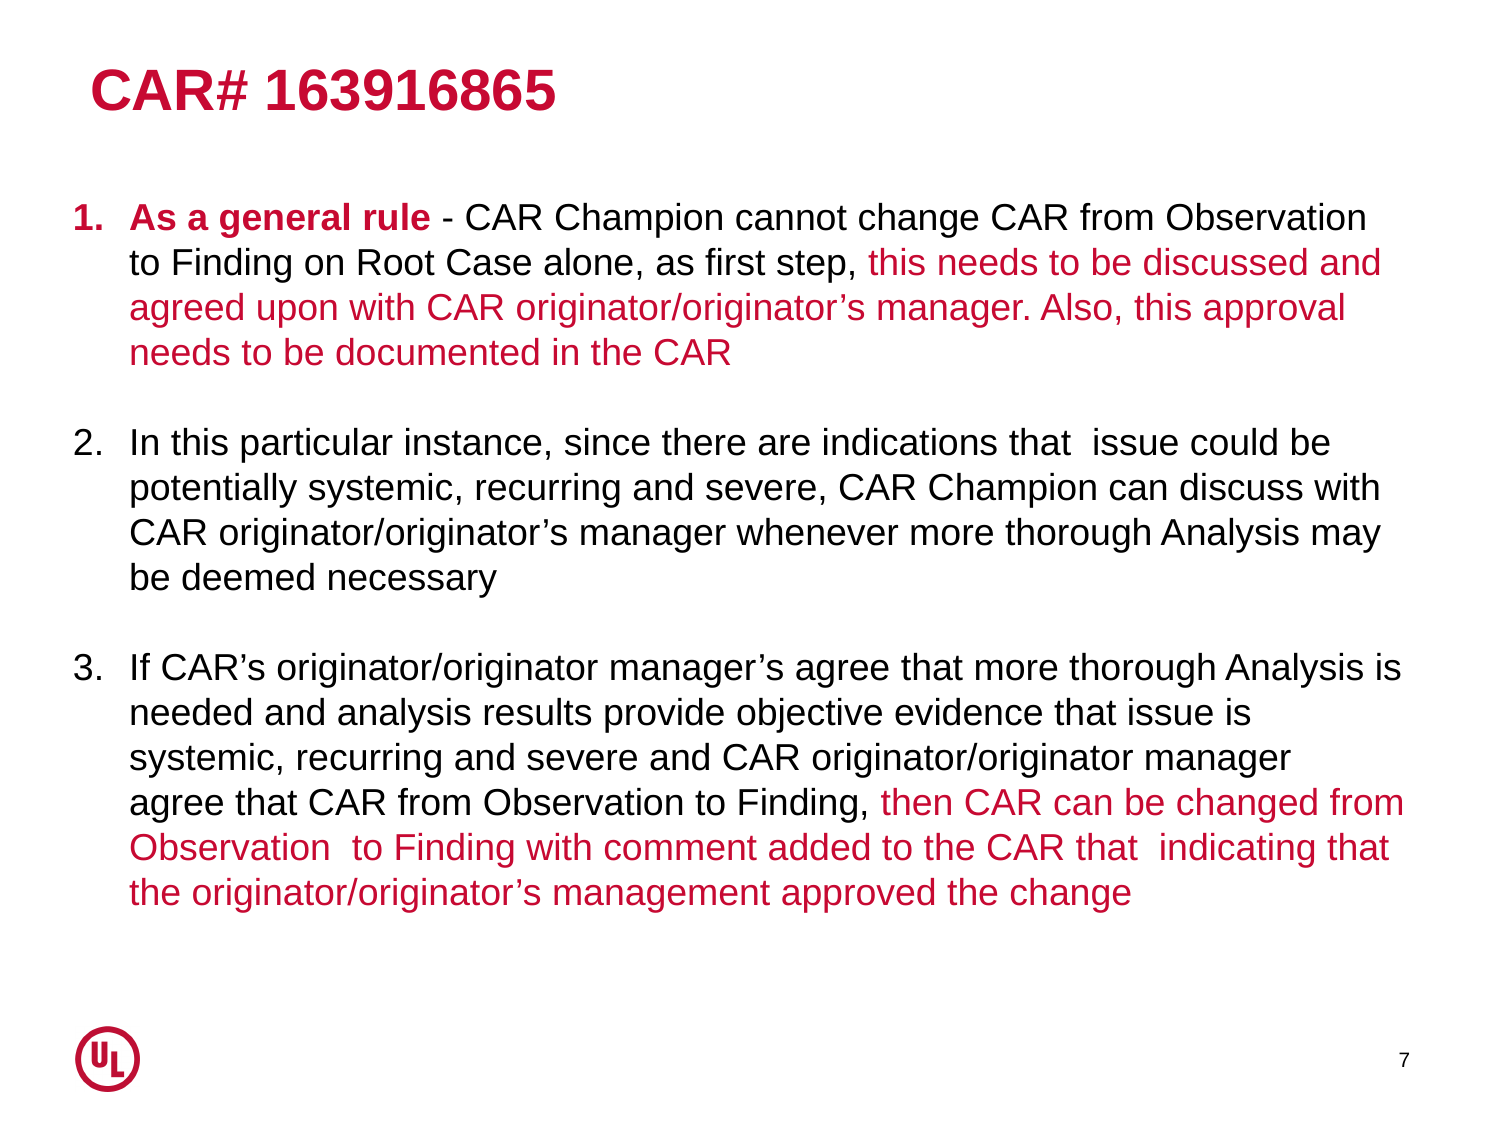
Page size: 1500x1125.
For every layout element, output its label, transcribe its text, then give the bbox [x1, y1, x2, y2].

picture [75, 1026, 140, 1092]
title CAR# 163916865 [75, 45, 1425, 186]
slide_number 7 [1319, 1029, 1425, 1090]
text_box As a general rule - CAR Champion cannot change CAR from Observation to Finding on Root Case alone, as first step, this needs to be discussed and agreed upon with CAR originator/originator’s manager. Also, this approval needs to be documented in the CAR In this particular instance, since there are indications that issue could be potentially systemic, recurring and severe, CAR Champion can discuss with CAR originator/originator’s manager whenever more thorough Analysis may be deemed necessary If CAR’s originator/originator manager’s agree that more thorough Analysis is needed and analysis results provide objective evidence that issue is systemic, recurring and severe and CAR originator/originator manager agree that CAR from Observation to Finding, then CAR can be changed from Observation to Finding with comment added to the CAR that indicating that the originator/originator’s management approved the change [58, 185, 1420, 920]
